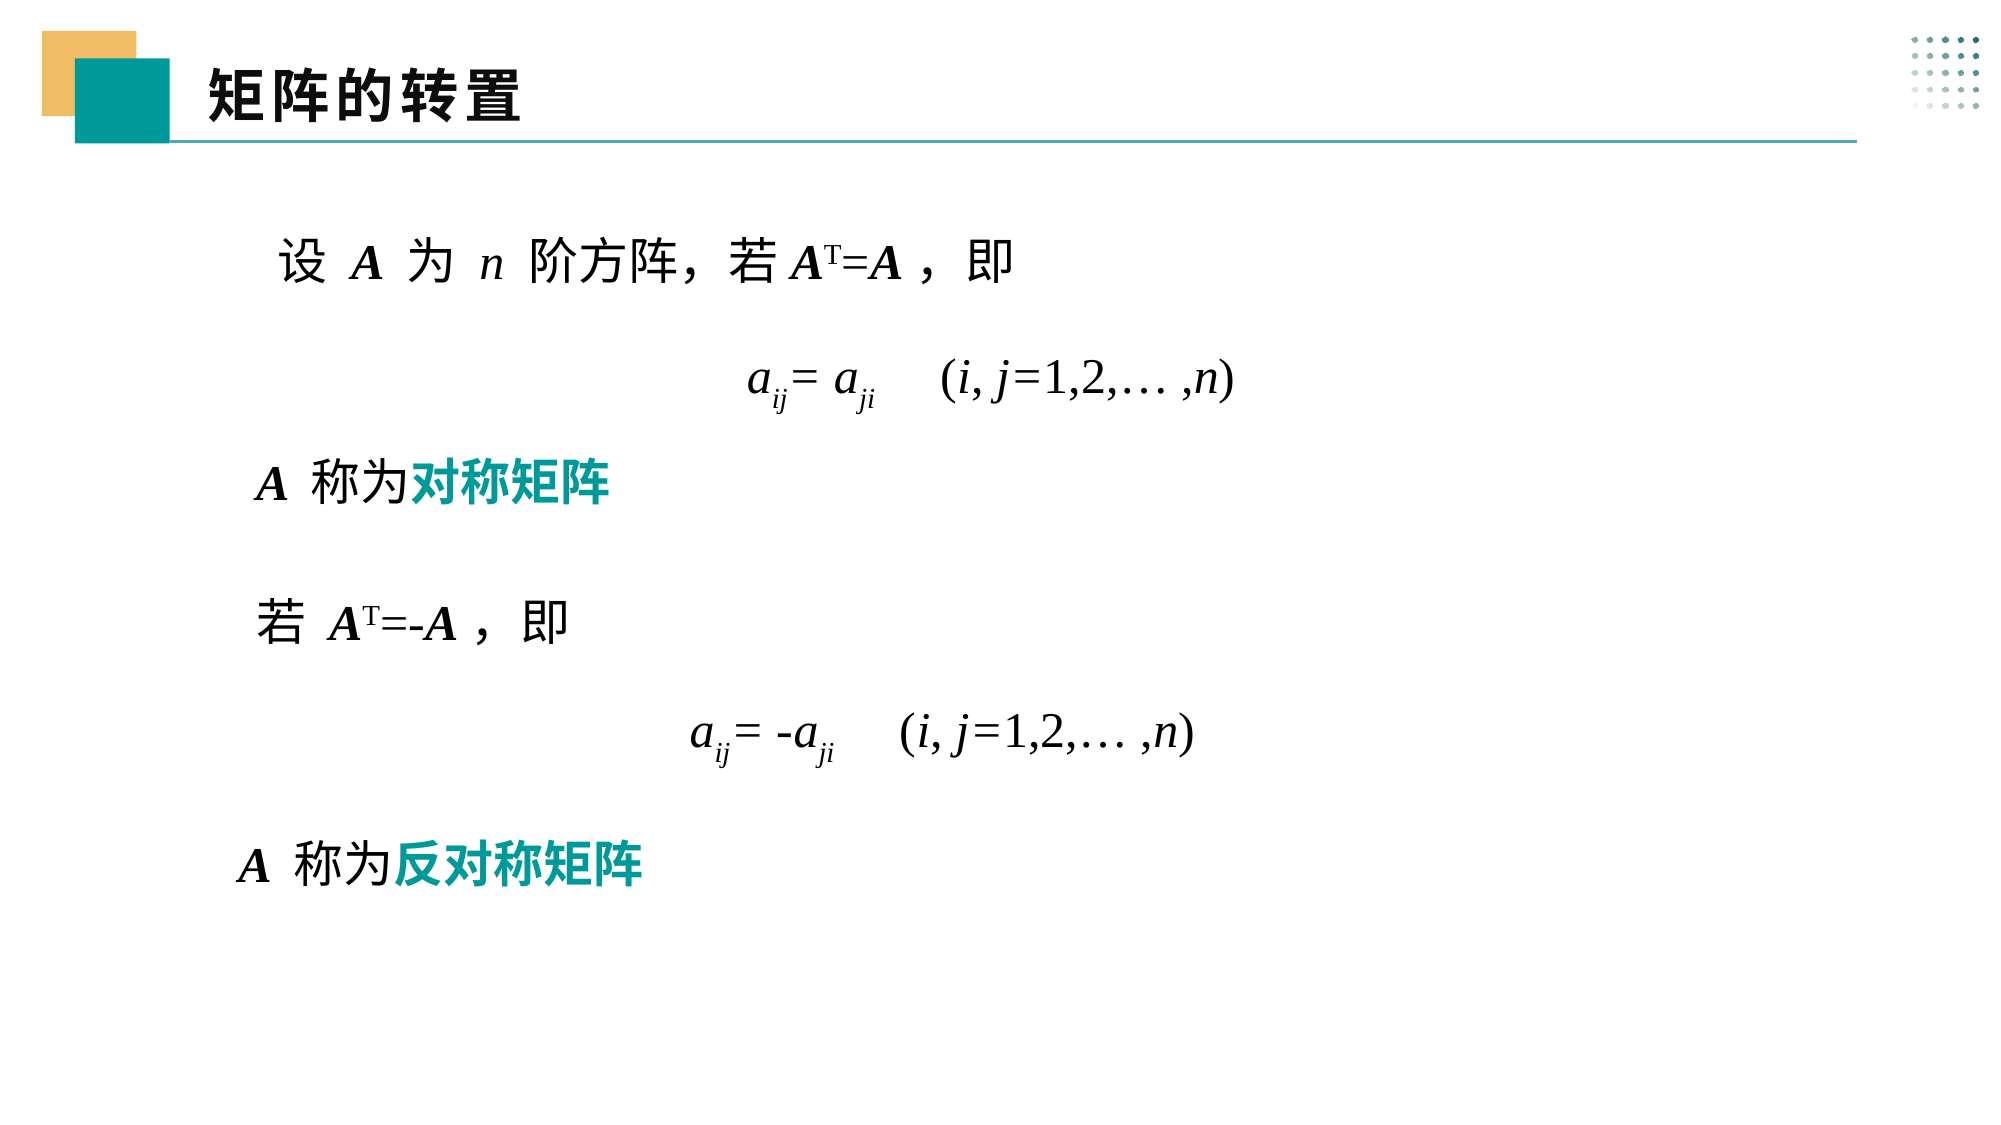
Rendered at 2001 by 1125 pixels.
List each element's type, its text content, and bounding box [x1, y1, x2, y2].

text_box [89, 51, 856, 143]
text_box aij= aji (i, j=1,2,… ,n) [152, 341, 1830, 413]
text_box 若 AT=-A，即 [241, 582, 655, 658]
text_box A 称为反对称矩阵 [223, 825, 705, 901]
text_box aij= -aji (i, j=1,2,… ,n) [307, 694, 1578, 766]
text_box 设 A 为 n 阶方阵，若AT=A，即 [161, 222, 1183, 297]
text_box A 称为对称矩阵 [241, 442, 1919, 518]
